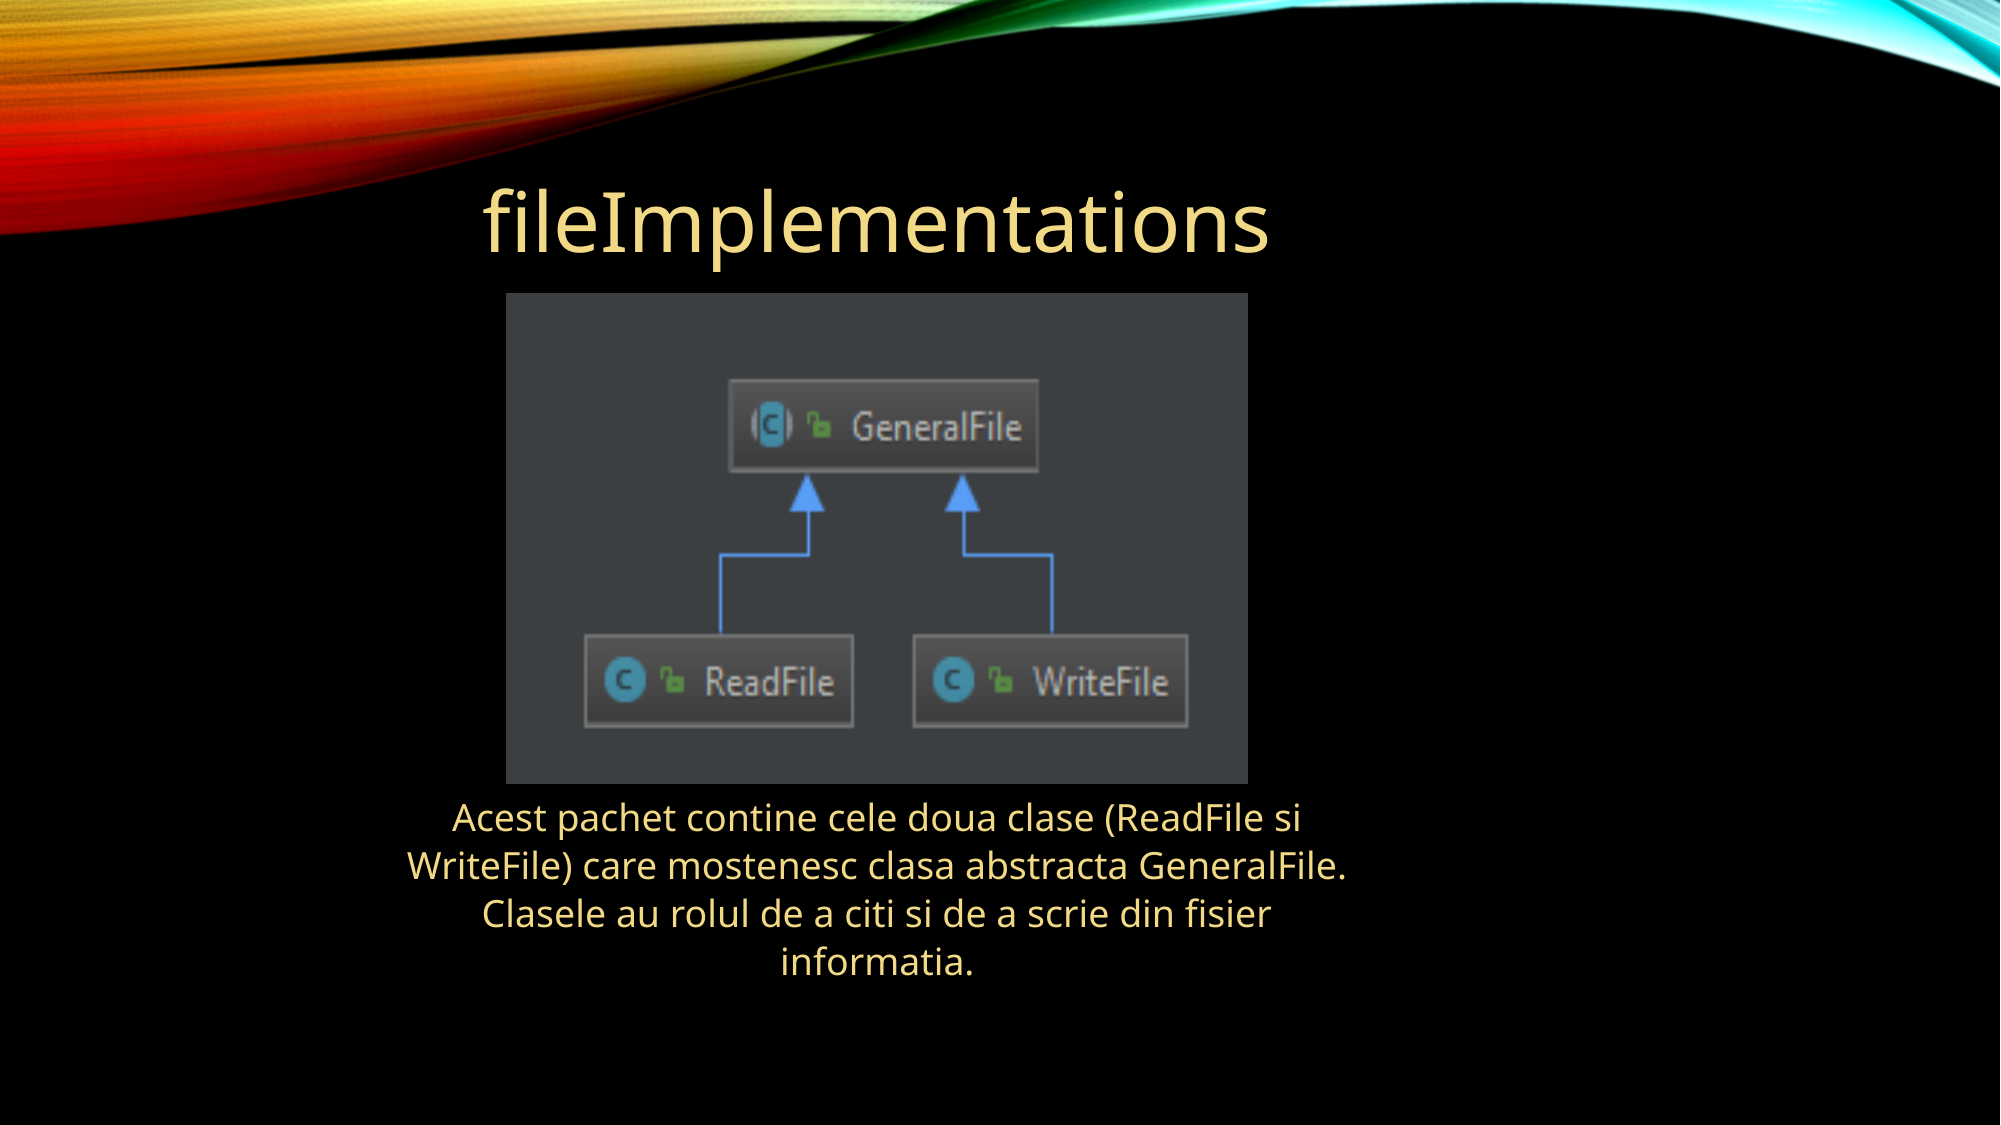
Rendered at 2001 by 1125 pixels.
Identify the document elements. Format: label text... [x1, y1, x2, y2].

text_box Acest pachet contine cele doua clase (ReadFile si WriteFile) care mostenesc clasa abstracta GeneralFile. Clasele au rolul de a citi si de a scrie din fisier informatia. [377, 783, 1378, 991]
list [506, 293, 1248, 784]
title fileImplementations [106, 110, 1649, 341]
picture [0, 0, 2000, 237]
